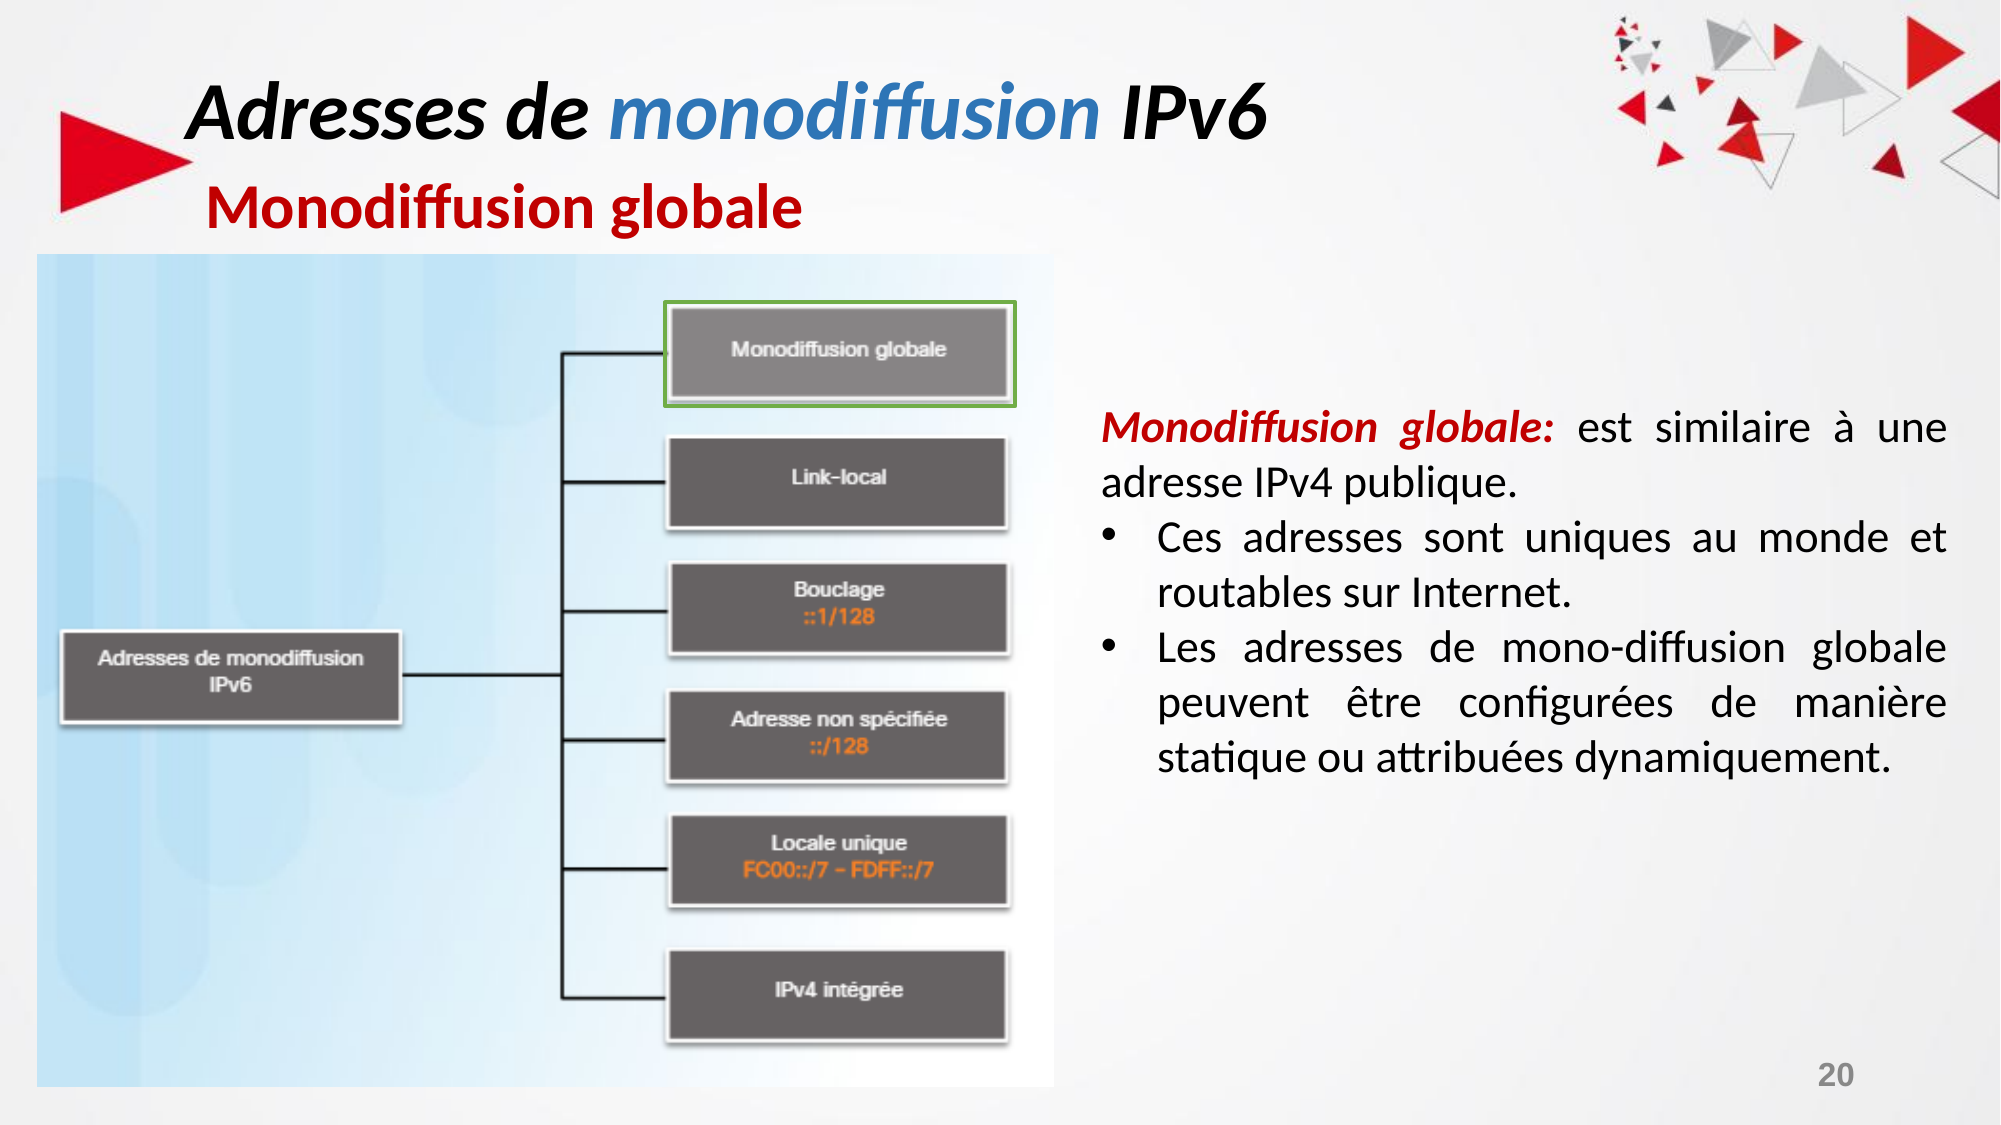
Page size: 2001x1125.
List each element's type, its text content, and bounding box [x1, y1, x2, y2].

title Adresses de monodiffusion IPv6 Monodiffusion globale [178, 59, 1904, 354]
text_box Monodiffusion globale: est similaire à une adresse IPv4 publique. Ces adresses sont uniques au monde et routables sur Internet. Les adresses de mono-diffusion globale peuvent être configurées de manière statique ou attribuées dynamiquement. [1086, 334, 1963, 789]
picture [0, 0, 2001, 1125]
slide_number 20 [1805, 1024, 1863, 1121]
